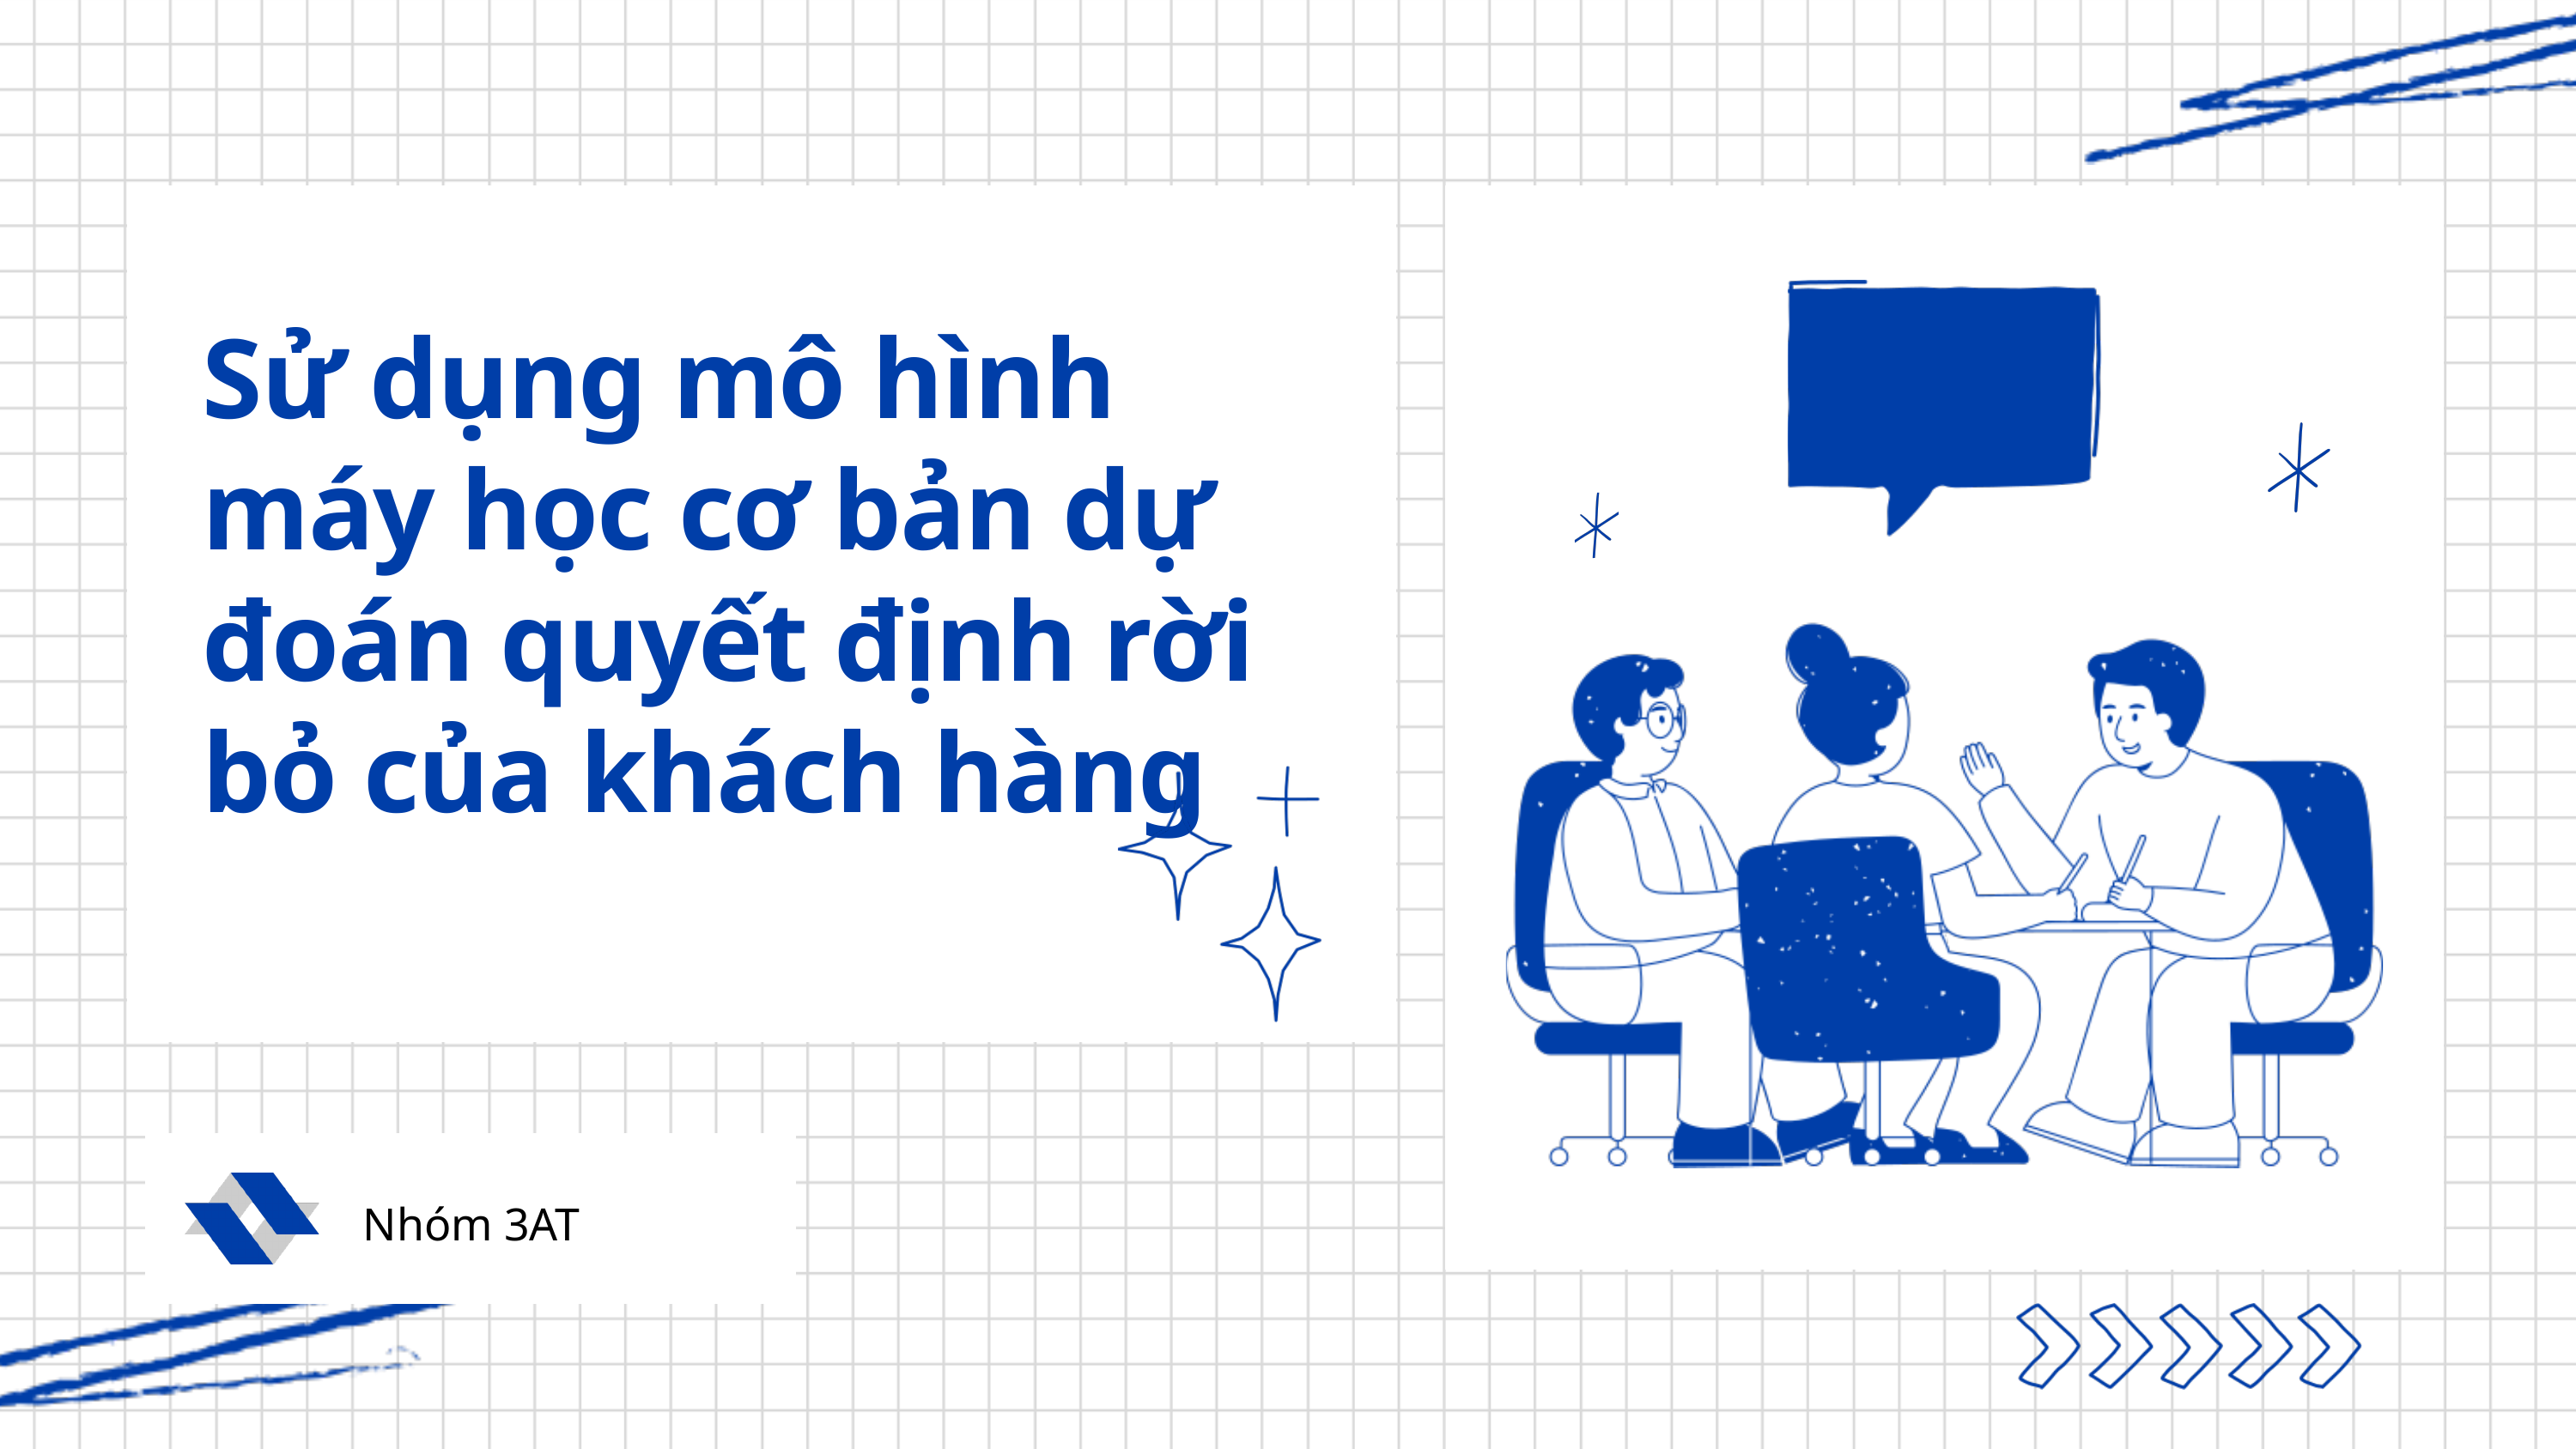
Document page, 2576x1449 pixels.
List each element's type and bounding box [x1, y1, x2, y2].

text_box [127, 185, 1397, 1042]
text_box [1444, 185, 2444, 1270]
text_box [144, 1133, 797, 1304]
text_box [2015, 1303, 2362, 1391]
text_box [2083, 0, 2576, 165]
text_box [202, 308, 1322, 931]
text_box [0, 0, 2576, 1449]
text_box [0, 1249, 635, 1449]
